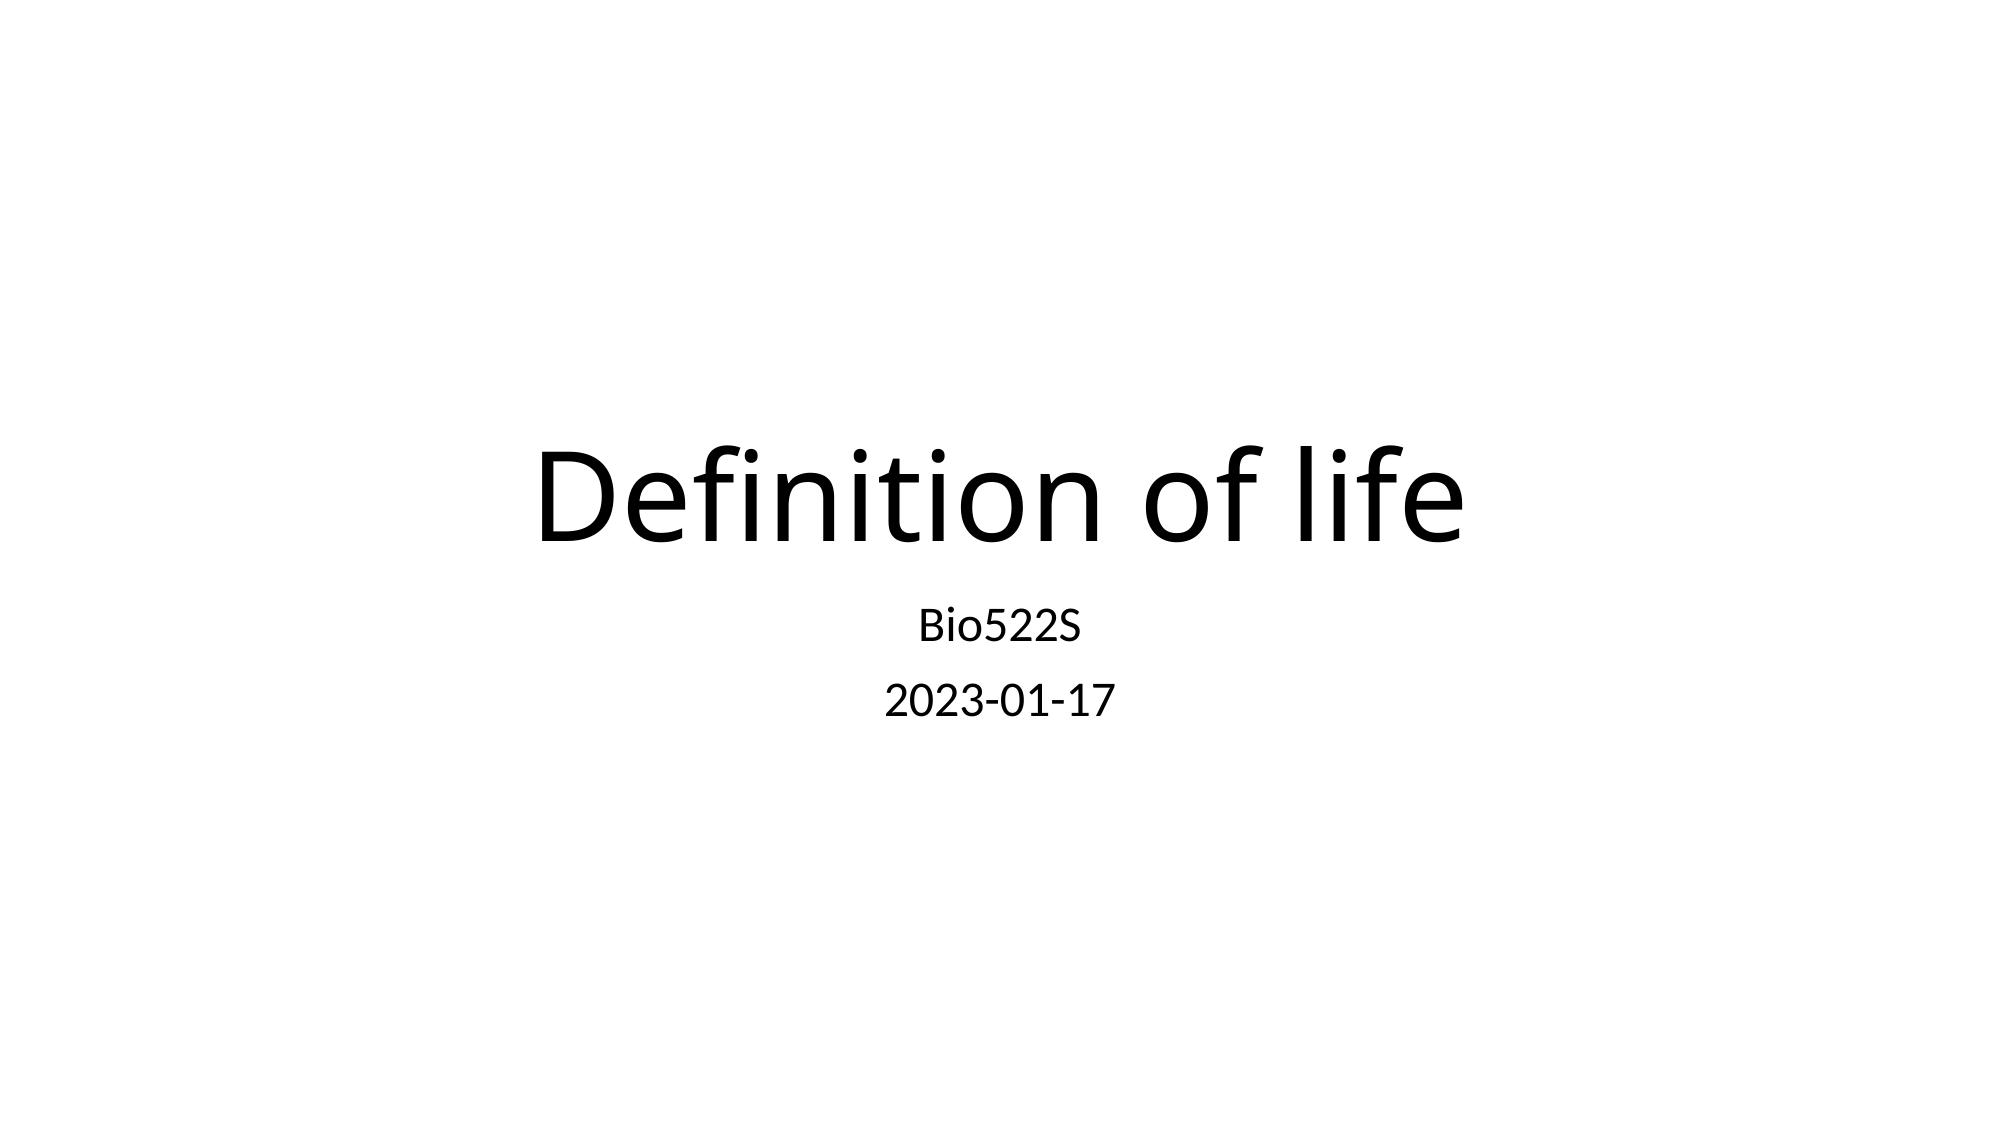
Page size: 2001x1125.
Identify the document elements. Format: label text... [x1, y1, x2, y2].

subtitle Bio522S 2023-01-17 [249, 590, 1750, 863]
title Definition of life [249, 184, 1750, 576]
